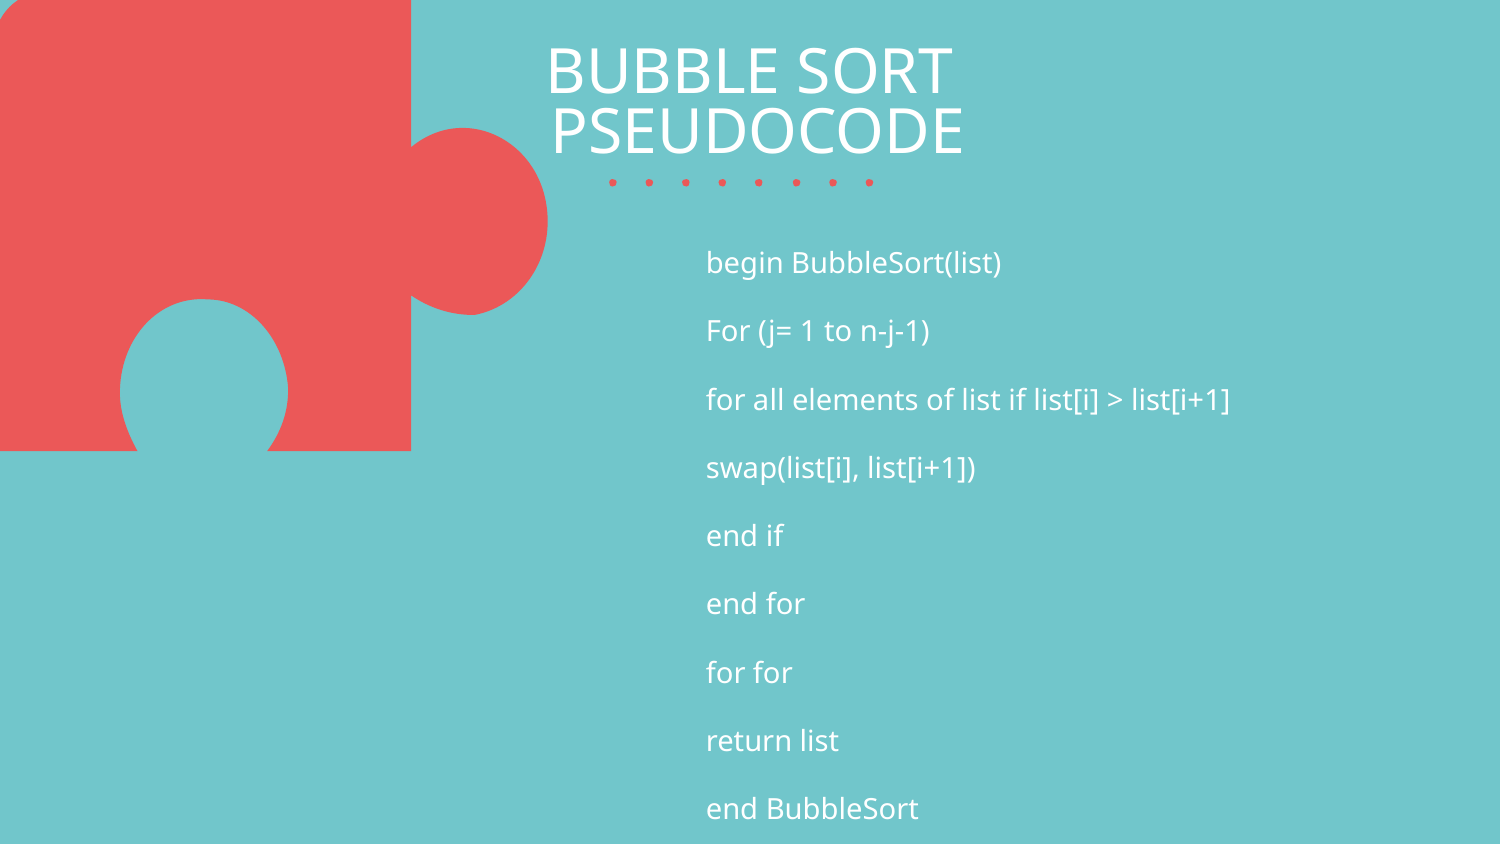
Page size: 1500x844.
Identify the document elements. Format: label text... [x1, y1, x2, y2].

list begin BubbleSort(list) For (j= 1 to n-j-1) for all elements of list if list[i] > list[i+1] swap(list[i], list[i+1]) end if end for for for return list end BubbleSort [615, 229, 1334, 406]
text_box [0, 0, 548, 452]
title BUBBLE SORT PSEUDOCODE [412, 31, 1188, 125]
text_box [608, 178, 874, 187]
